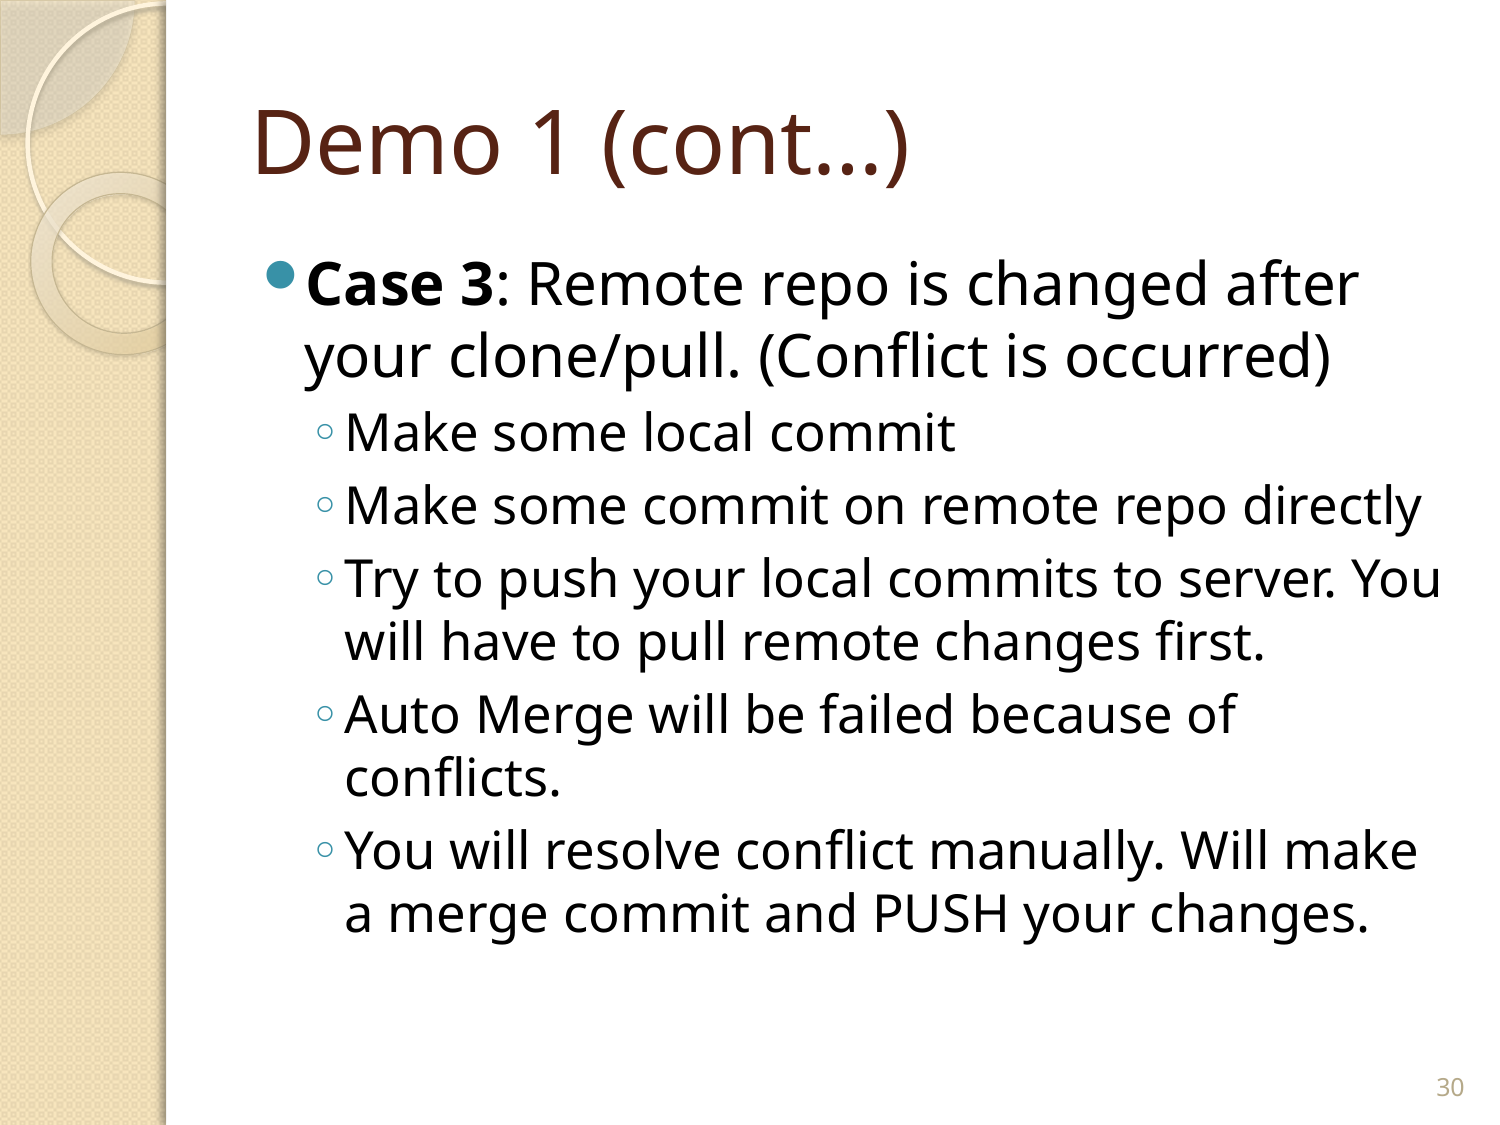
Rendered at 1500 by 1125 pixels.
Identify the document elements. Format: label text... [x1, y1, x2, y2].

title Demo 1 (cont…) [235, 45, 1466, 233]
list Case 3: Remote repo is changed after your clone/pull. (Conflict is occurred) Make some local commit Make some commit on remote repo directly Try to push your local commits to server. You will have to pull remote changes first. Auto Merge will be failed because of conflicts. You will resolve conflict manually. Will make a merge commit and PUSH your changes. [235, 237, 1466, 1025]
slide_number 30 [1413, 1034, 1488, 1113]
